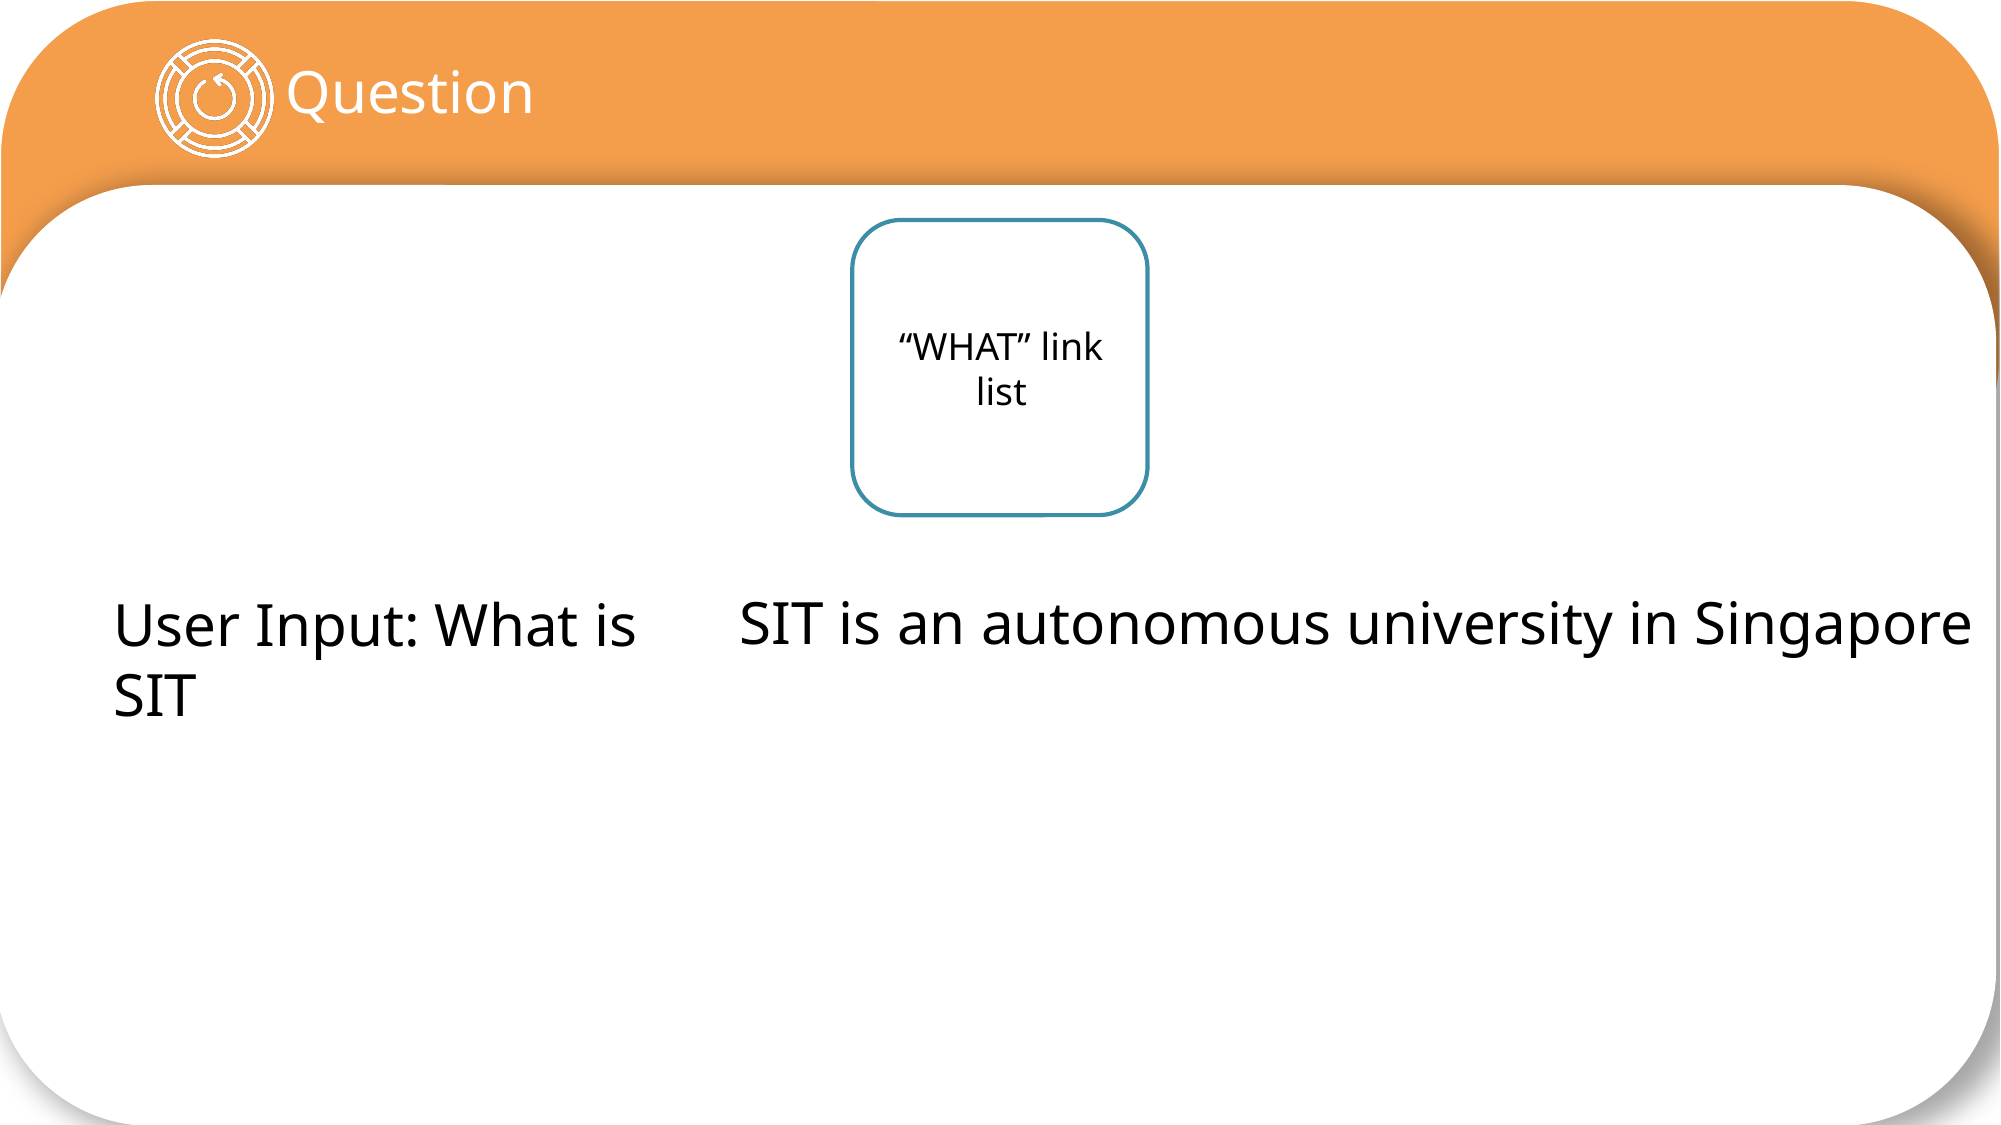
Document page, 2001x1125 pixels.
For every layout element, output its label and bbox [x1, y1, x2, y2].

text_box [0, 0, 2000, 1125]
picture [155, 39, 274, 158]
